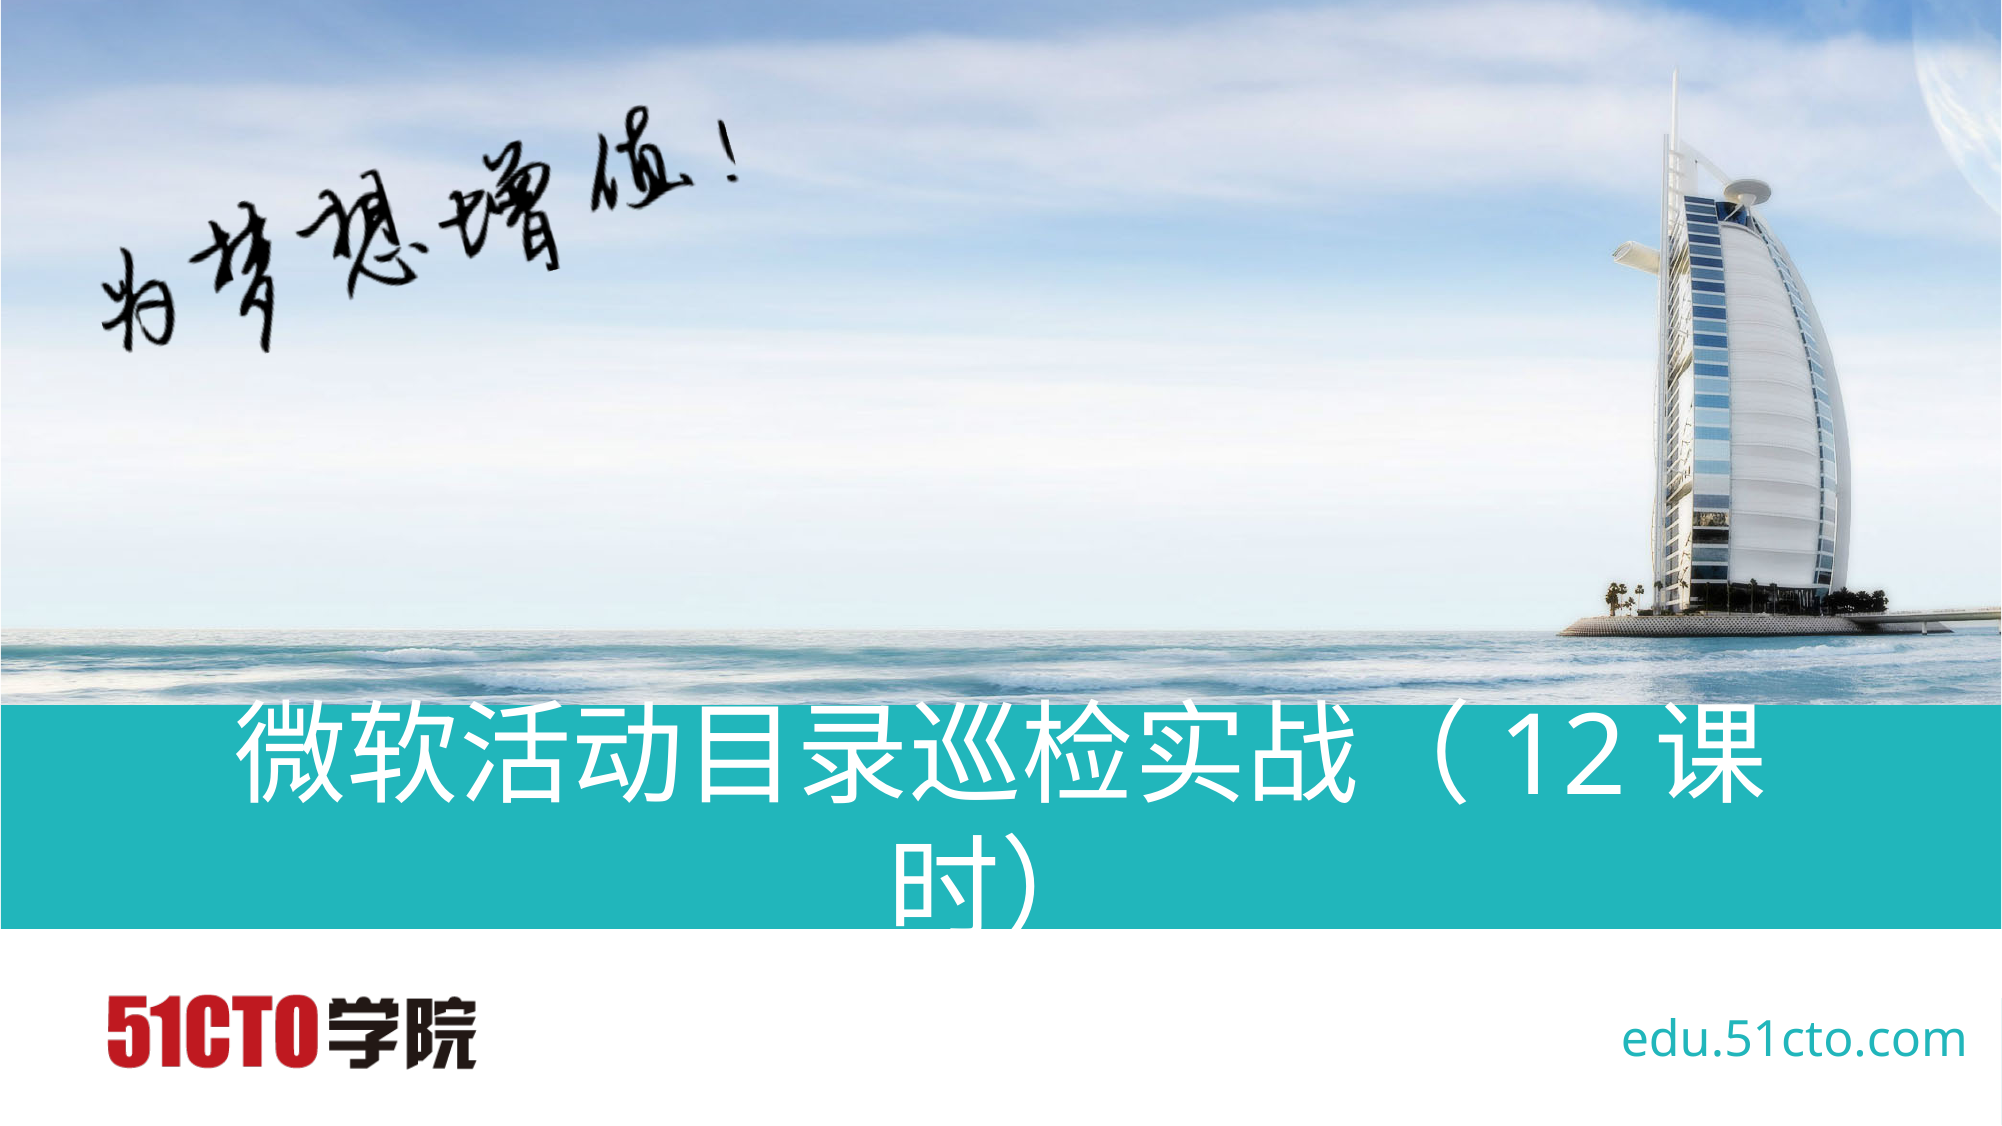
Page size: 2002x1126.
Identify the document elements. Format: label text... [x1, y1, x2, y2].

title 微软活动目录巡检实战（12课时） [126, 740, 1875, 893]
picture [102, 984, 481, 1076]
picture [0, 0, 2002, 705]
